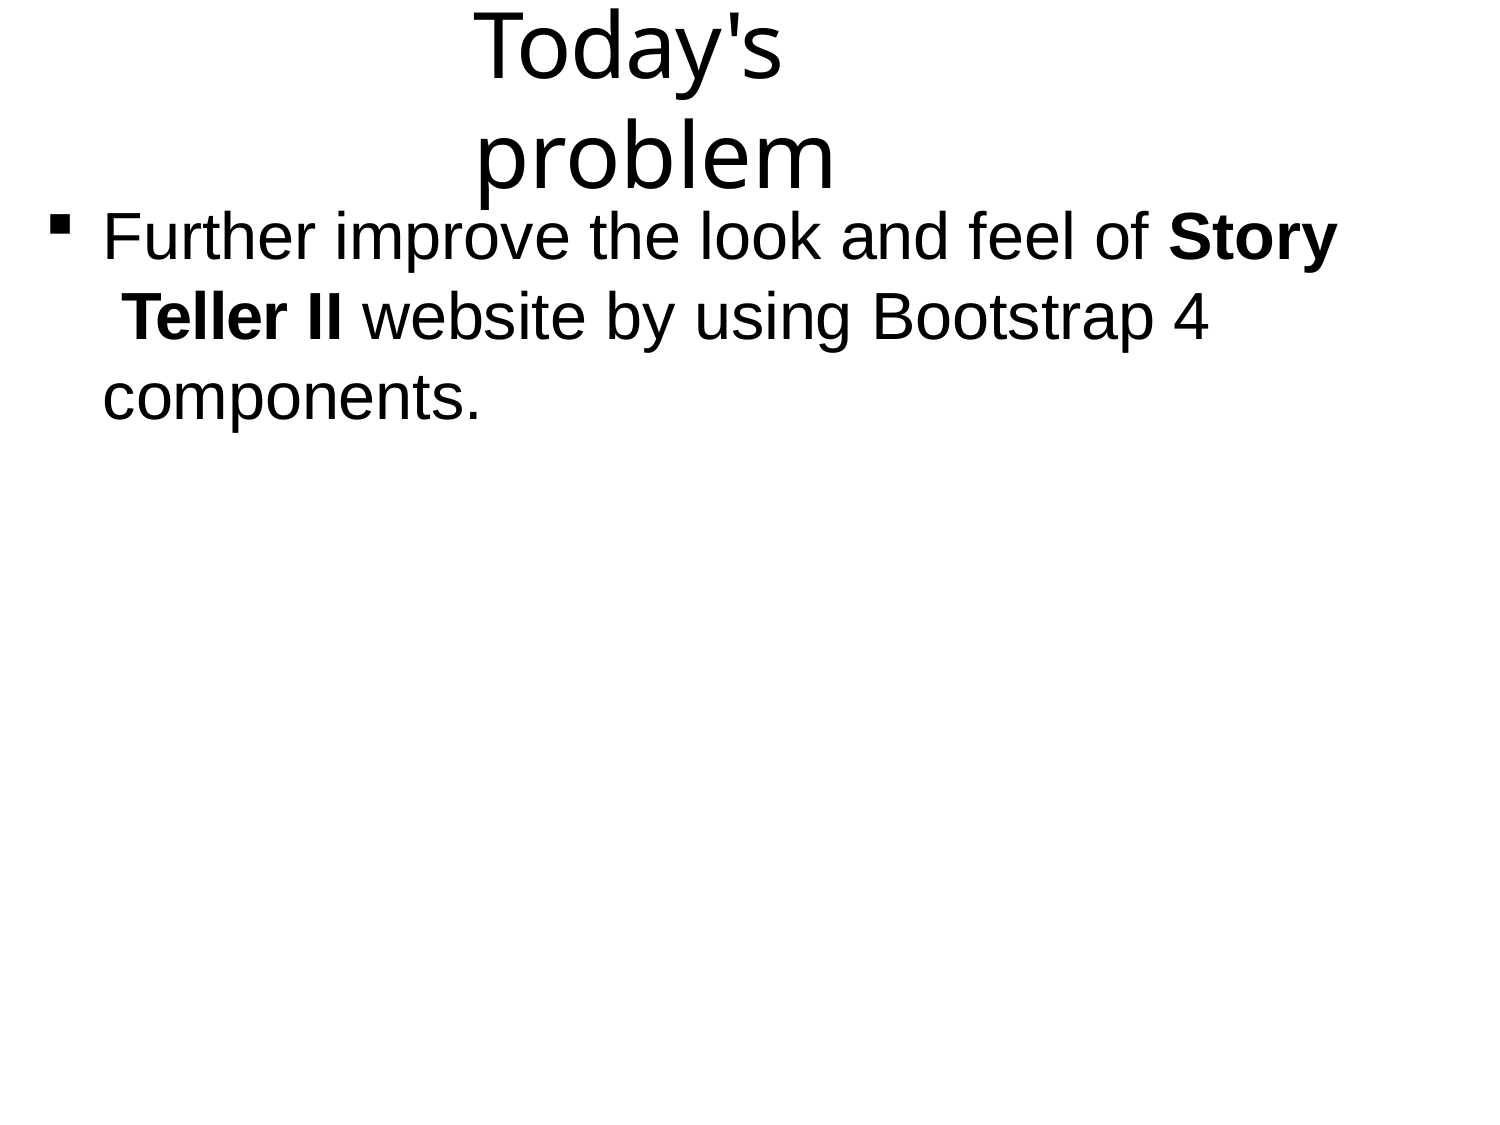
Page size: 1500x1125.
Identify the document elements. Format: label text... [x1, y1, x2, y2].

title Today's problem [471, 0, 1086, 190]
text_box Further improve the look and feel of Story Teller II website by using Bootstrap 4 components. [42, 190, 1344, 433]
